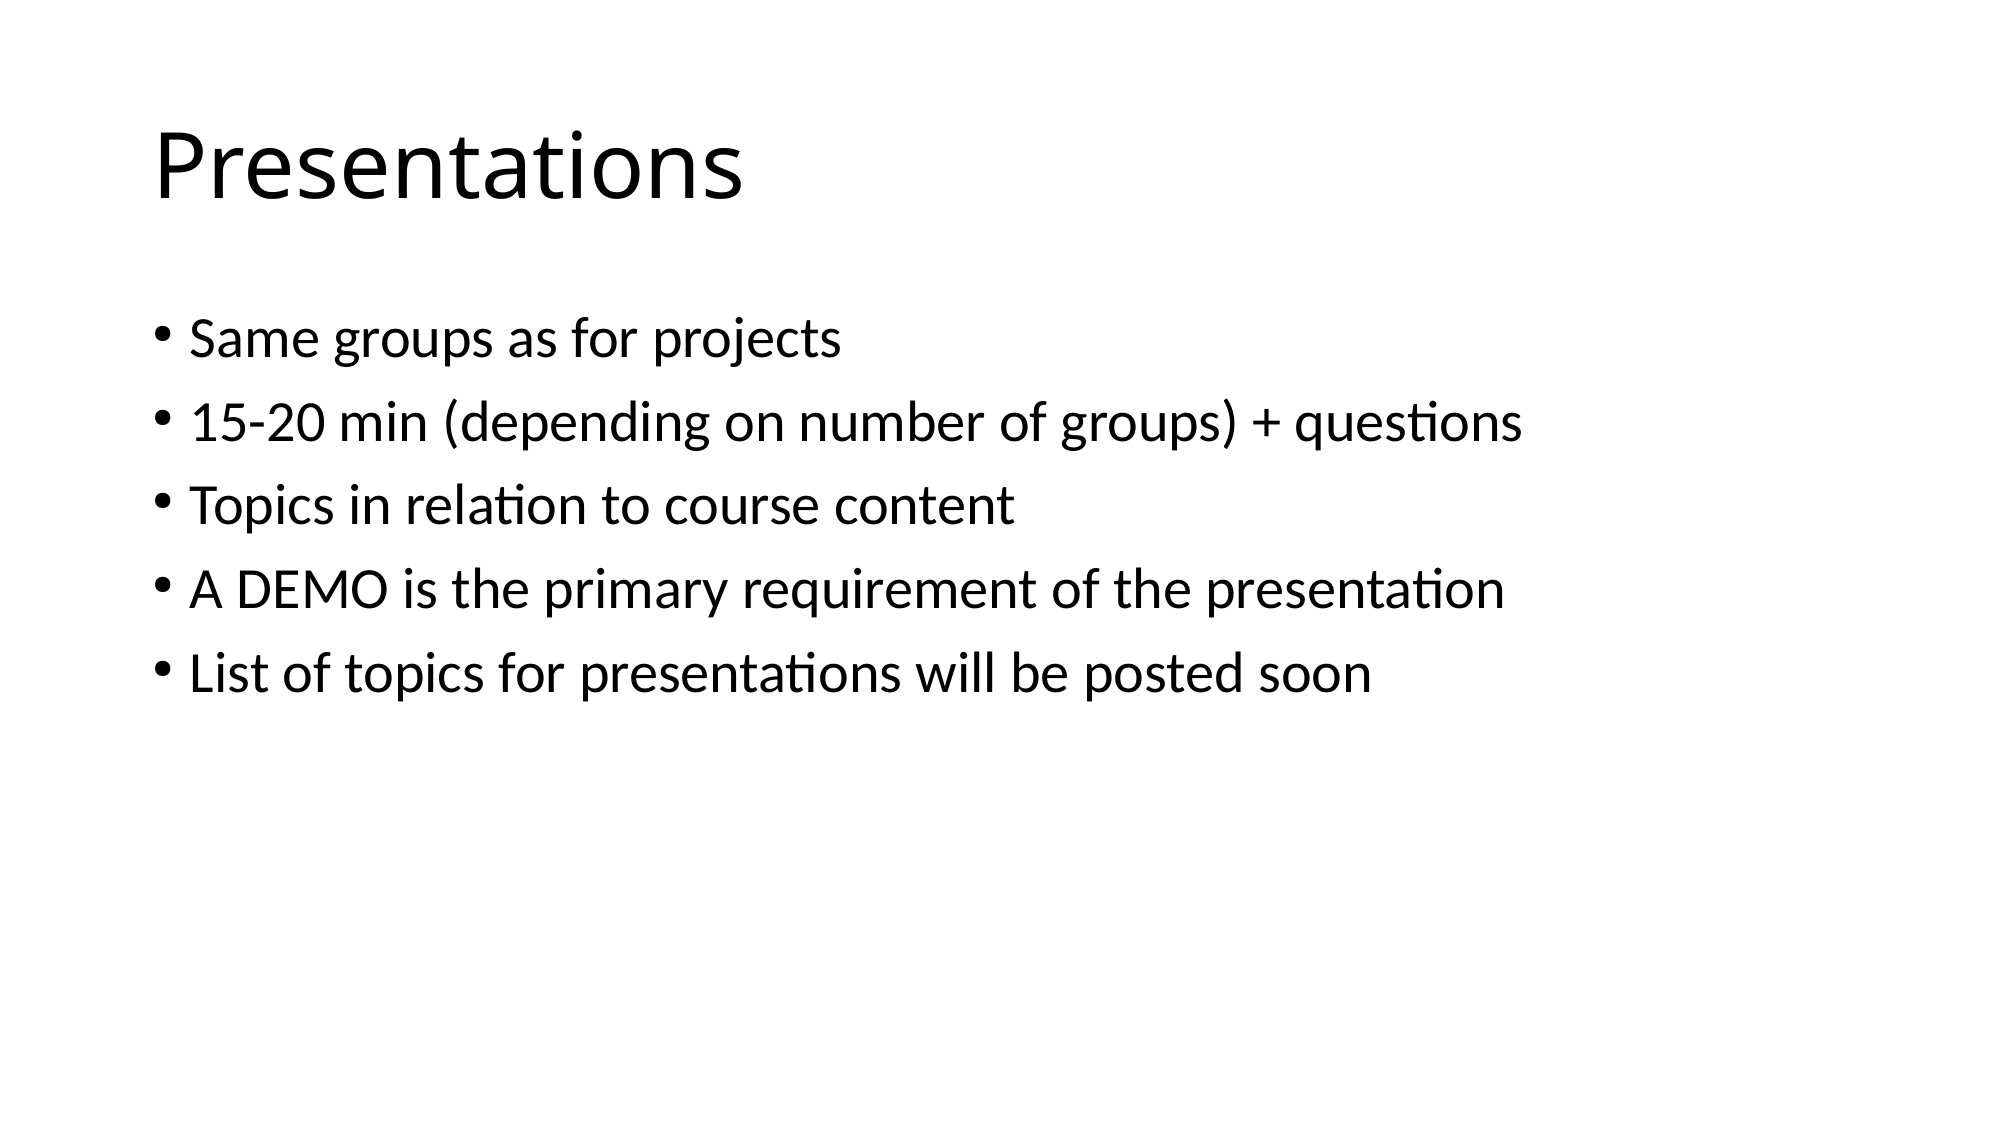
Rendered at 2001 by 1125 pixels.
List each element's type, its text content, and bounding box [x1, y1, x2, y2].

title Presentations [137, 59, 1863, 278]
list Same groups as for projects 15-20 min (depending on number of groups) + questions Topics in relation to course content A DEMO is the primary requirement of the presentation List of topics for presentations will be posted soon [137, 299, 1863, 1014]
